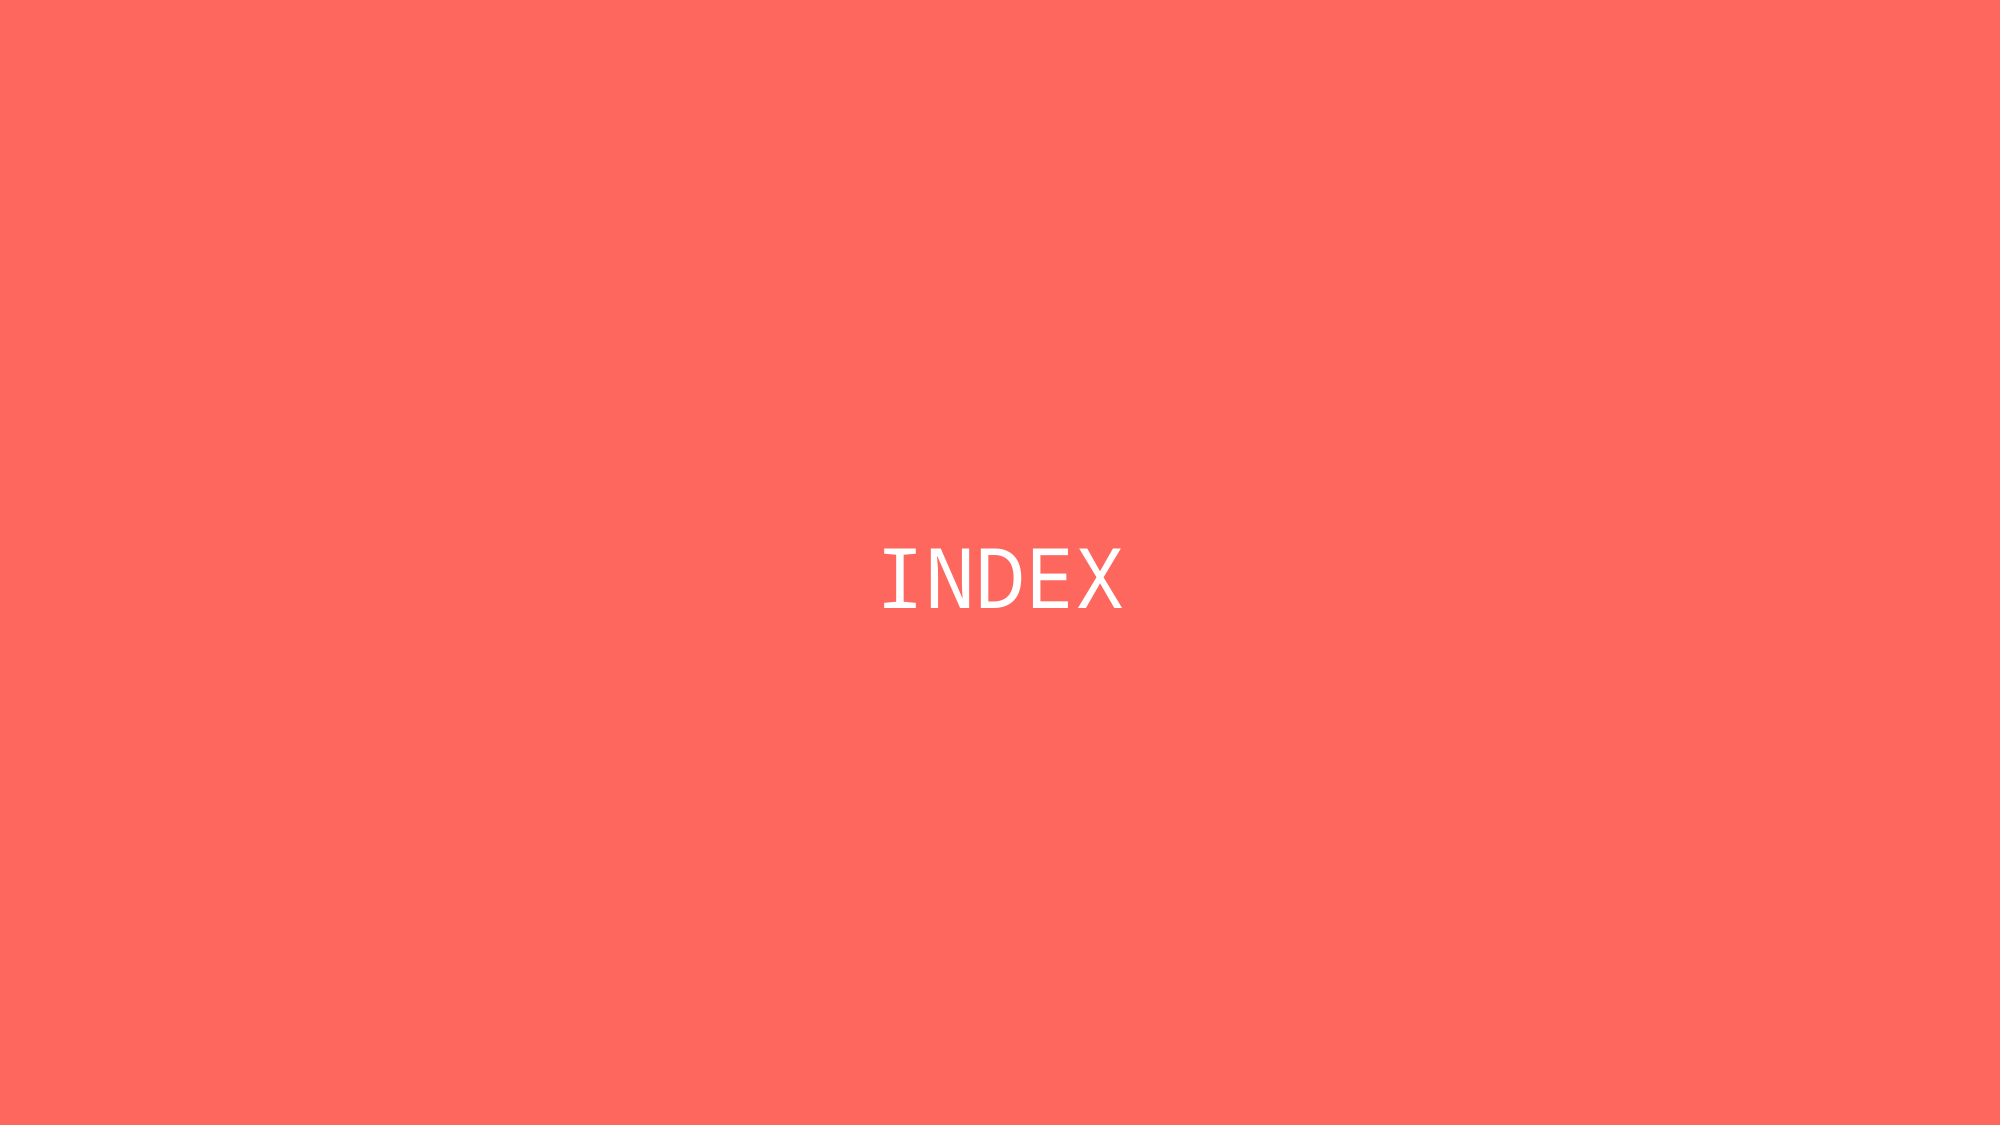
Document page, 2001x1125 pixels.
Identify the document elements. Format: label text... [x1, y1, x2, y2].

text_box INDEX [0, 515, 2000, 633]
